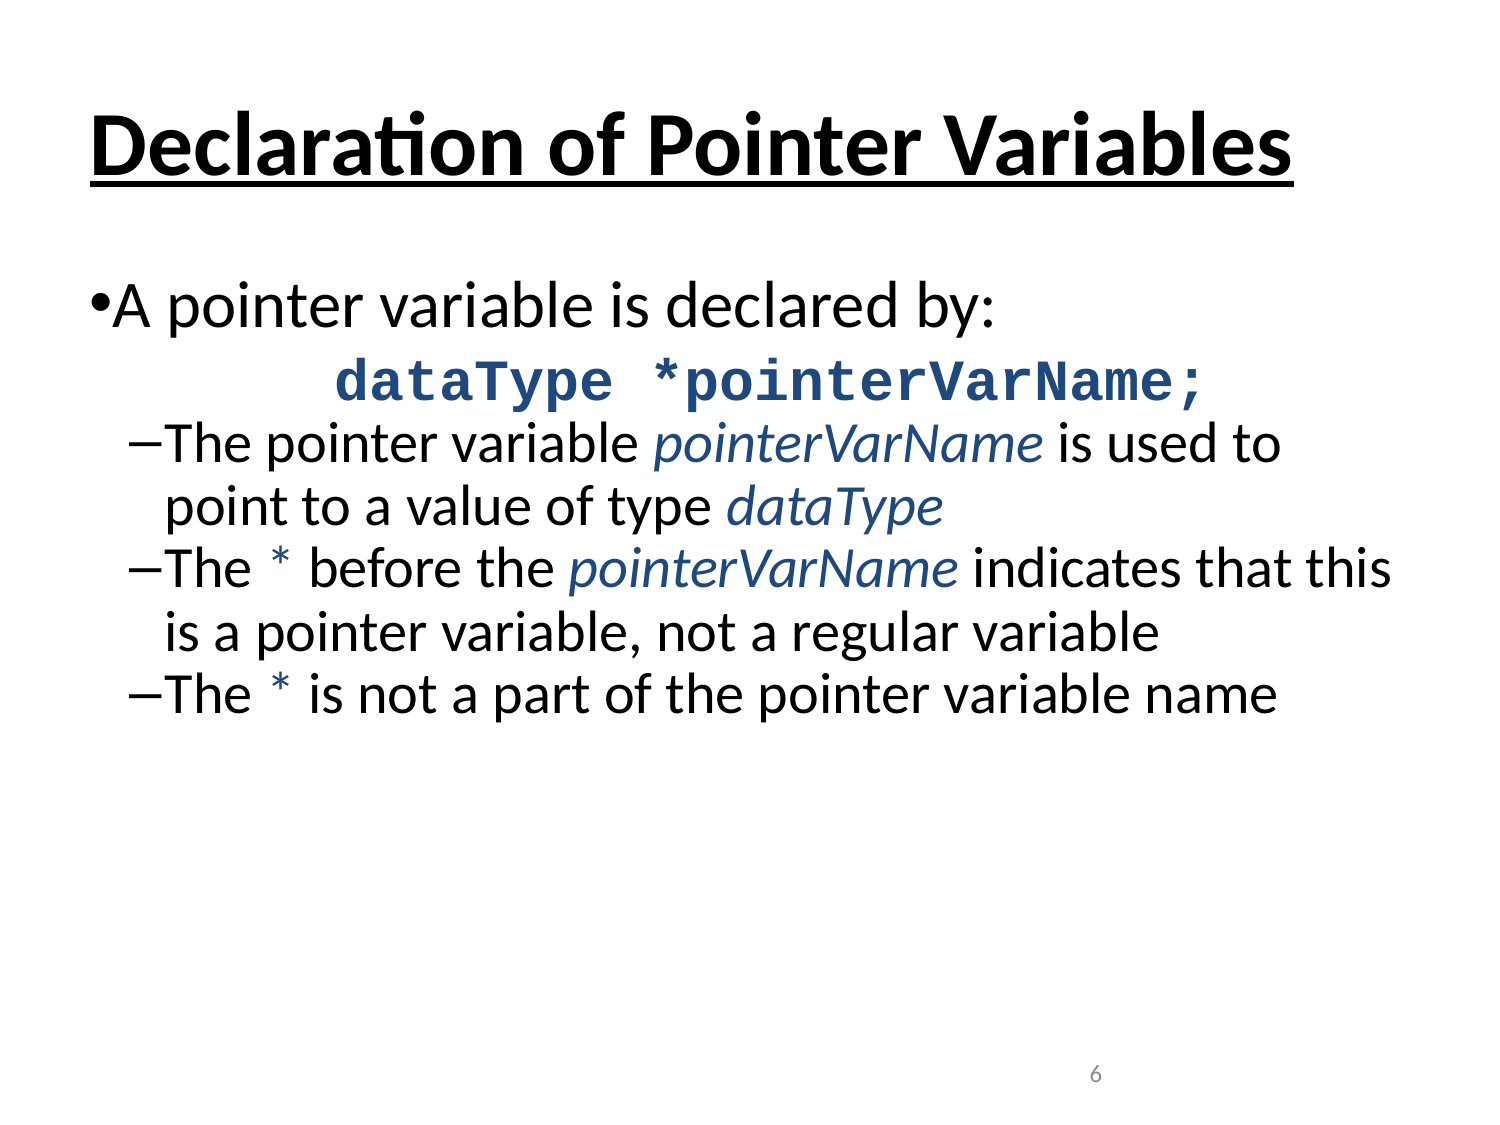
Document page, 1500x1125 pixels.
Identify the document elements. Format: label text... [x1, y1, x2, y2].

text_box A pointer variable is declared by: dataType *pointerVarName; The pointer variable pointerVarName is used to point to a value of type dataType The * before the pointerVarName indicates that this is a pointer variable, not a regular variable The * is not a part of the pointer variable name [75, 262, 1425, 1005]
text_box Declaration of Pointer Variables [75, 45, 1425, 233]
text_box 6 [1074, 1042, 1425, 1103]
